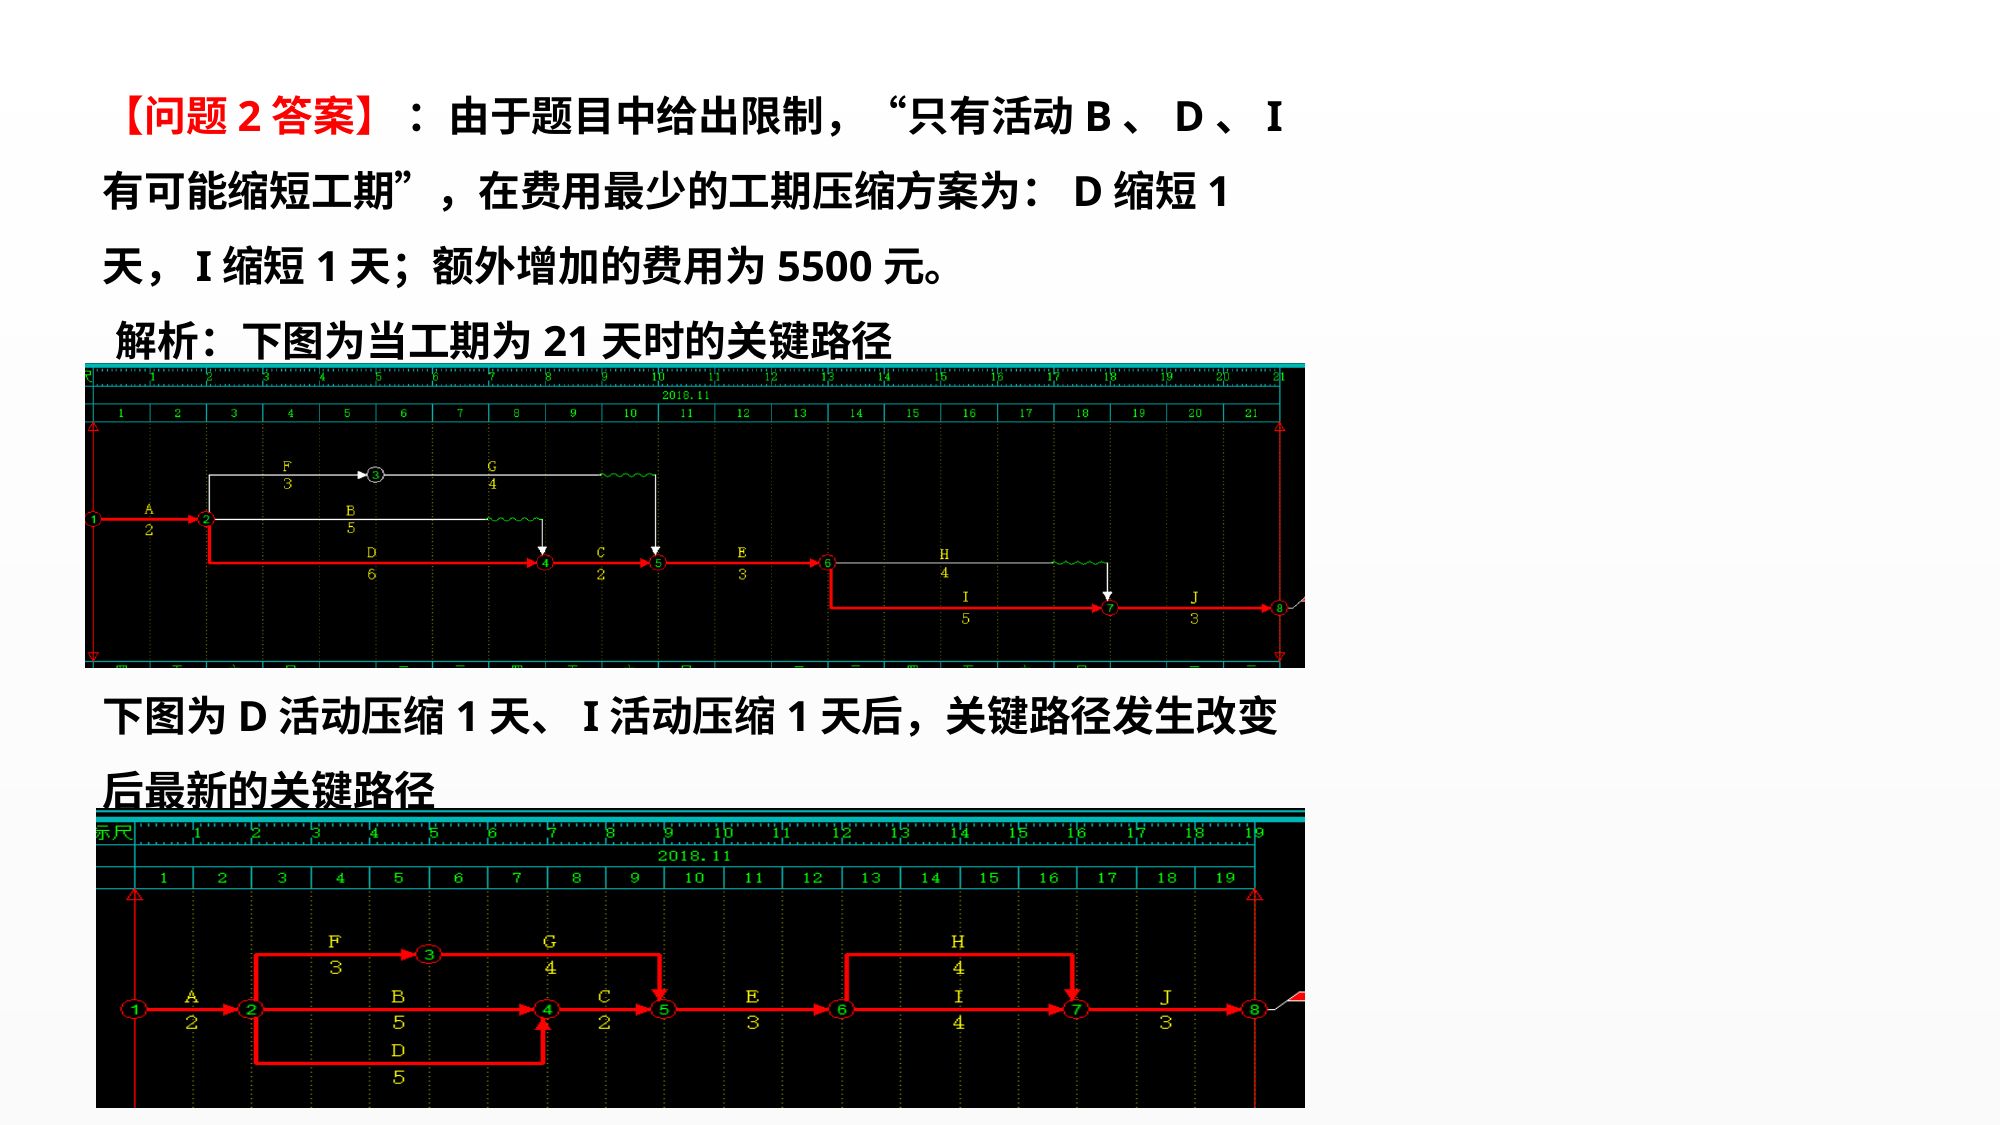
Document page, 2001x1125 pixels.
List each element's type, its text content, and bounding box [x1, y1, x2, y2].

text_box 【问题2答案】 ：由于题目中给出限制，“只有活动B、D、I有可能缩短工期”，在费用最少的工期压缩方案为：D缩短1天，I缩短1天；额外增加的费用为5500元。 解析：下图为当工期为21天时的关键路径 下图为D活动压缩1天、I活动压缩1天后，关键路径发生改变后最新的关键路径 [85, 56, 1305, 363]
picture [85, 363, 1305, 668]
text_box 【问题2答案】 ：由于题目中给出限制，“只有活动B、D、I有可能缩短工期”，在费用最少的工期压缩方案为：D缩短1天，I缩短1天；额外增加的费用为5500元。 解析：下图为当工期为21天时的关键路径 下图为D活动压缩1天、I活动压缩1天后，关键路径发生改变后最新的关键路径 [85, 668, 1305, 1049]
picture [45, 808, 1305, 1108]
